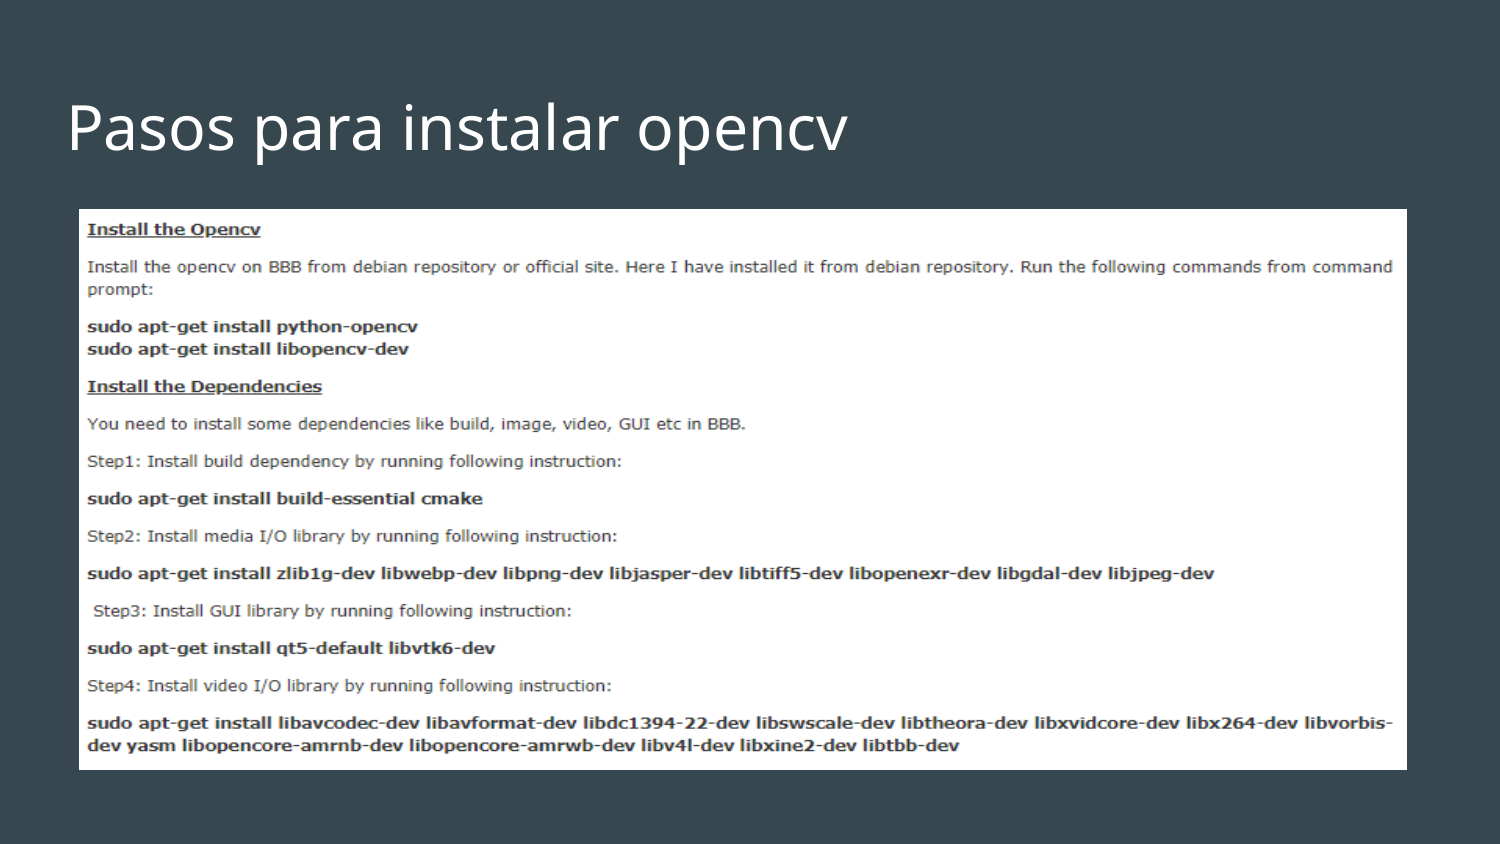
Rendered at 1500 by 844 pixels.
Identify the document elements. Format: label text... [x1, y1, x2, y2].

title Pasos para instalar opencv [51, 72, 1449, 167]
picture [79, 209, 1407, 771]
